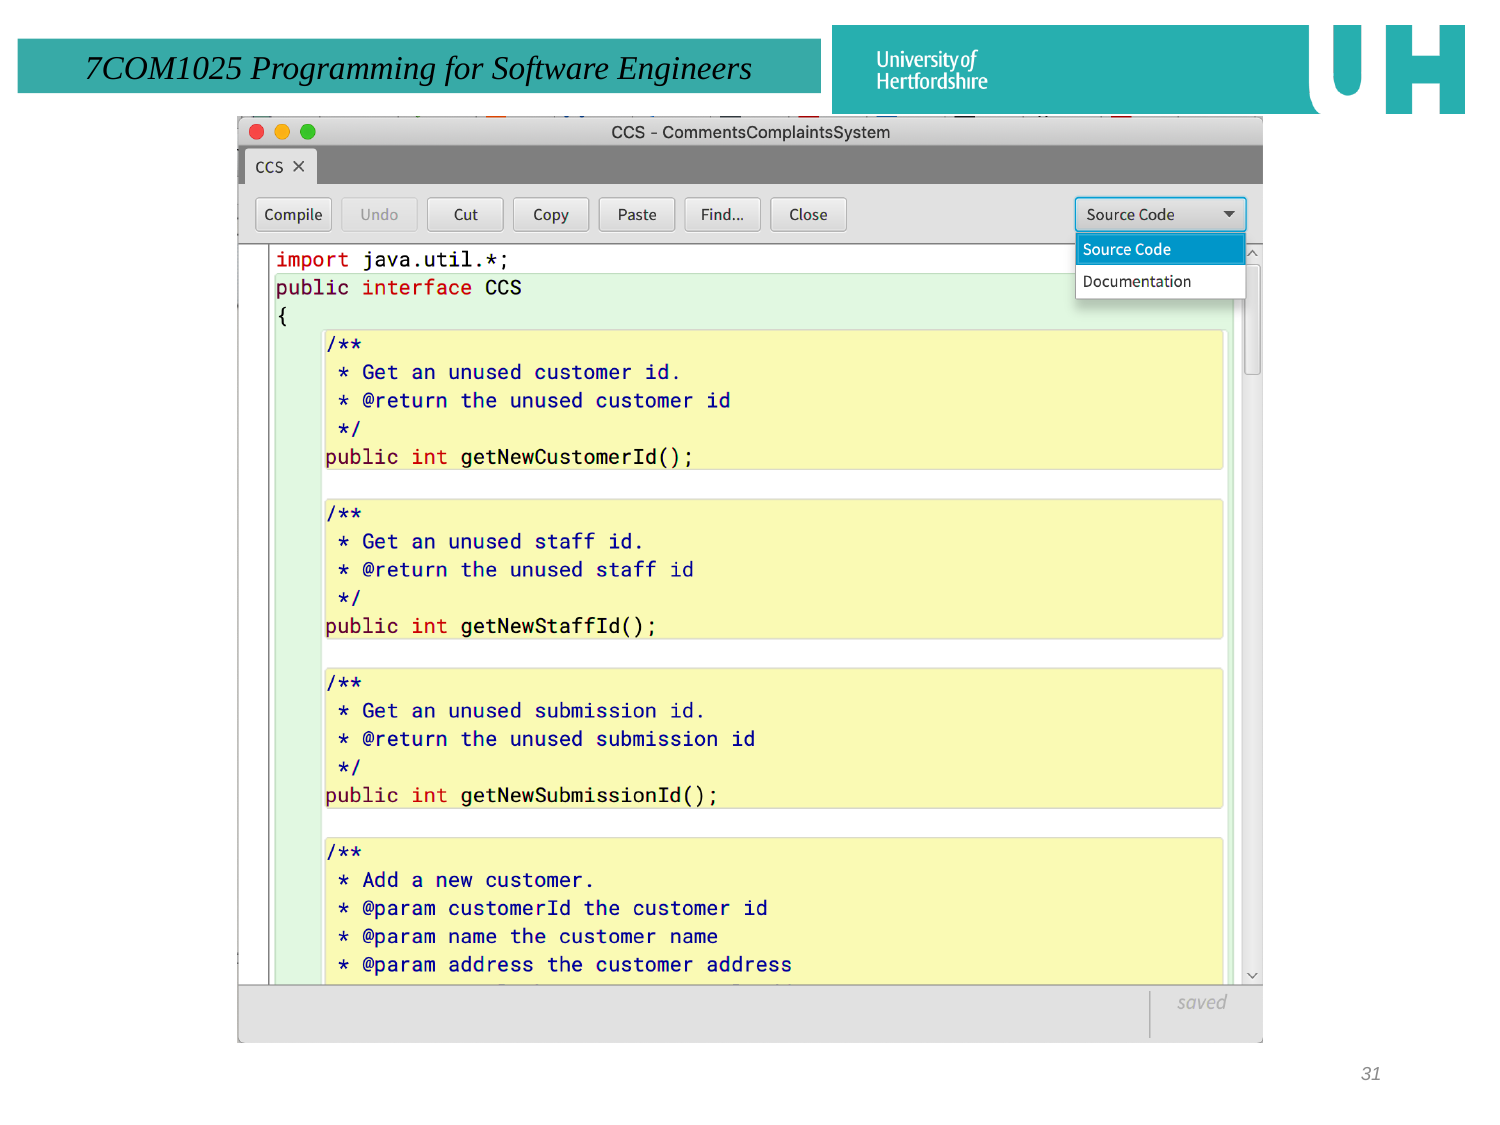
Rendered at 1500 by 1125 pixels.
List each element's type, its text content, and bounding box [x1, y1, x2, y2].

picture [237, 116, 1263, 1043]
picture [832, 25, 1465, 114]
slide_number 31 [1059, 1042, 1397, 1103]
